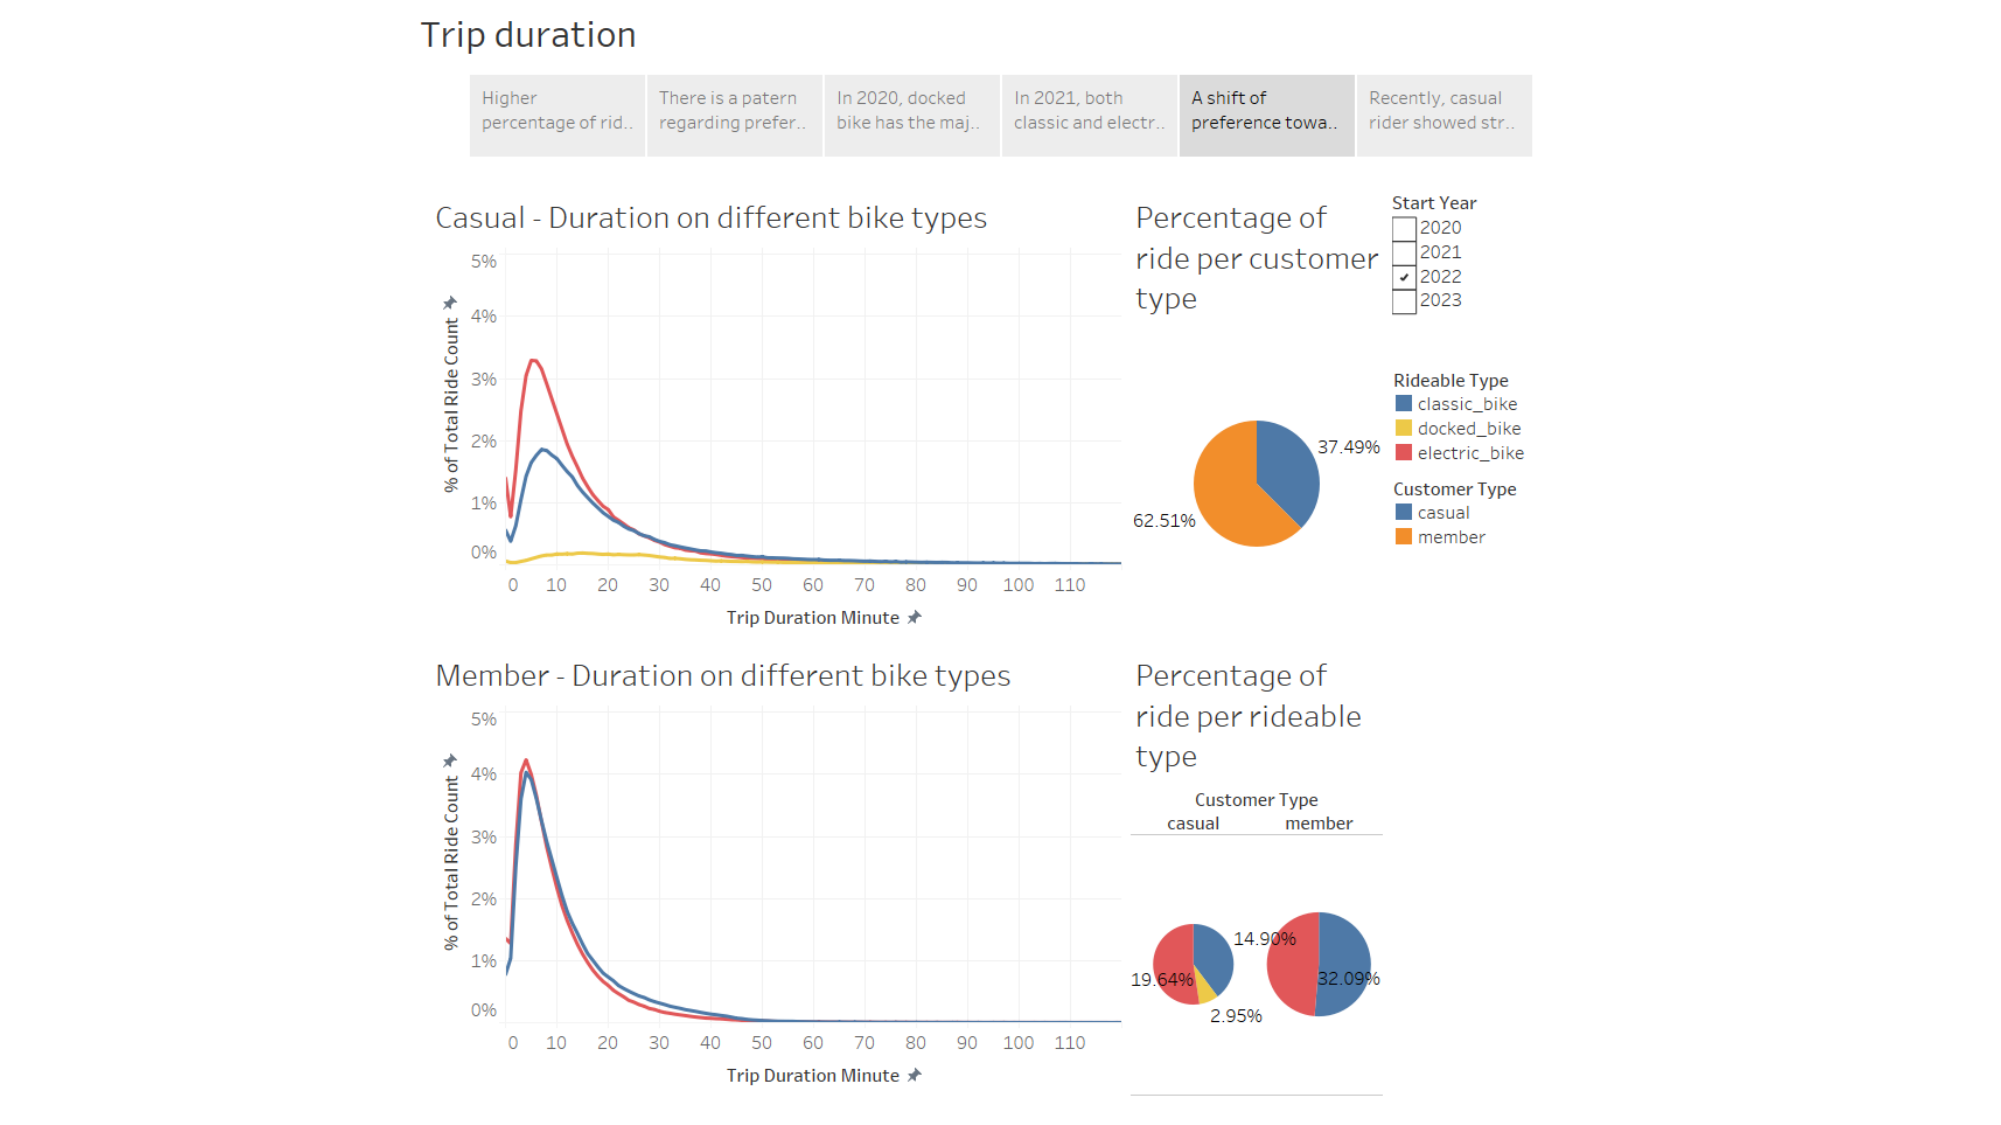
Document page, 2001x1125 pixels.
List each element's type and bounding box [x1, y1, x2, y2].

picture [407, 0, 1593, 1125]
